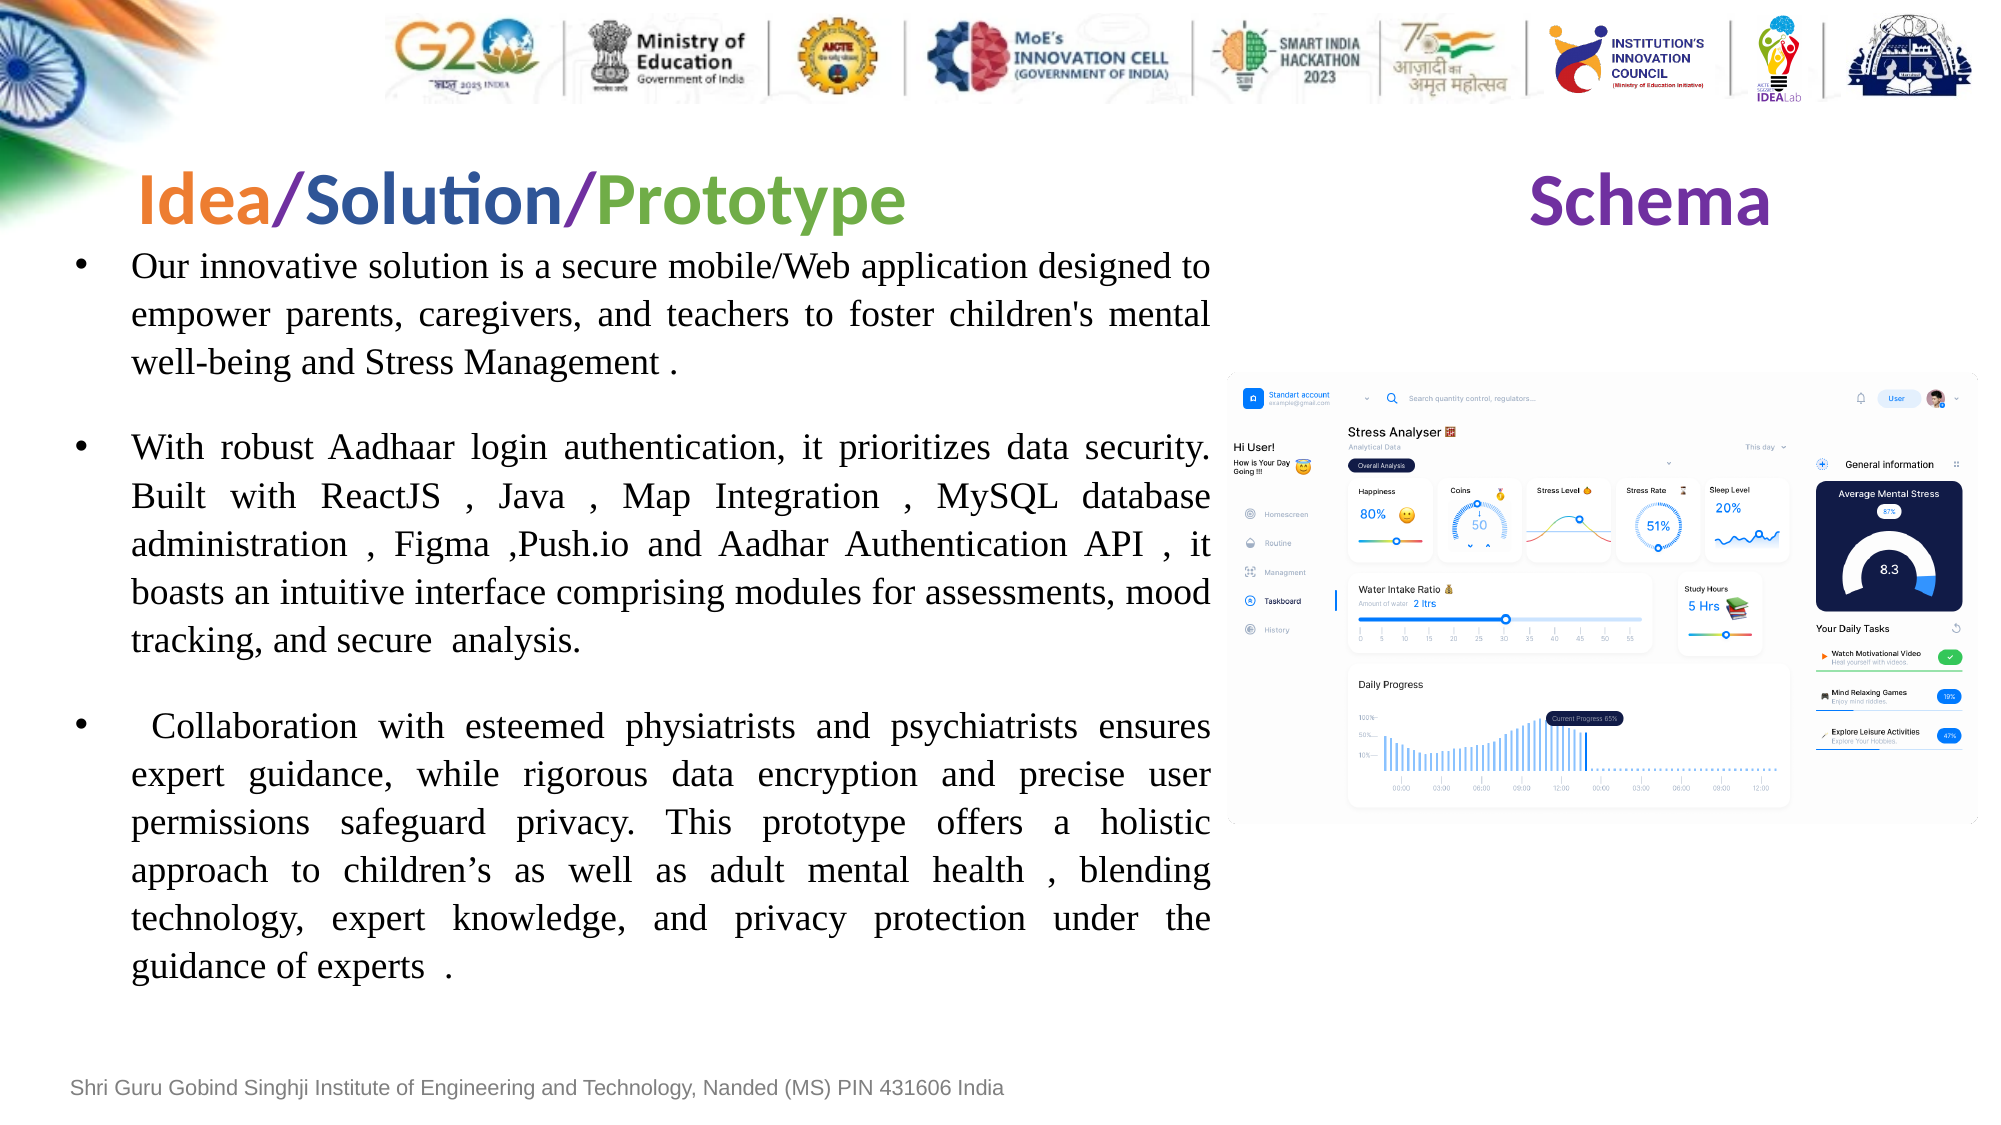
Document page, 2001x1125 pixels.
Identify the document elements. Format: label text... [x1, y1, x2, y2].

picture [1548, 24, 1706, 94]
picture [1757, 15, 1802, 102]
picture [1227, 372, 1978, 824]
picture [0, 0, 1544, 515]
picture [1846, 13, 1972, 100]
picture [1715, 13, 1748, 99]
list Our innovative solution is a secure mobile/Web application designed to empower parents, caregivers, and teachers to foster children's mental well-being and Stress Management . With robust Aadhaar login authentication, it prioritizes data security. Built with ReactJS , Java , Map Integration , MySQL database administration , Figma ,Push.io and Aadhar Authentication API , it boasts an intuitive interface comprising modules for assessments, mood tracking, and secure analysis. Collaboration with esteemed physiatrists and psychiatrists ensures expert guidance, while rigorous data encryption and precise user permissions safeguard privacy. This prototype offers a holistic approach to children’s as well as adult mental health , blending technology, expert knowledge, and privacy protection under the guidance of experts . [41, 230, 1228, 1008]
picture [1808, 15, 1841, 102]
text_box Schema [1514, 129, 1894, 273]
title Idea/Solution/Prototype [123, 117, 1171, 230]
